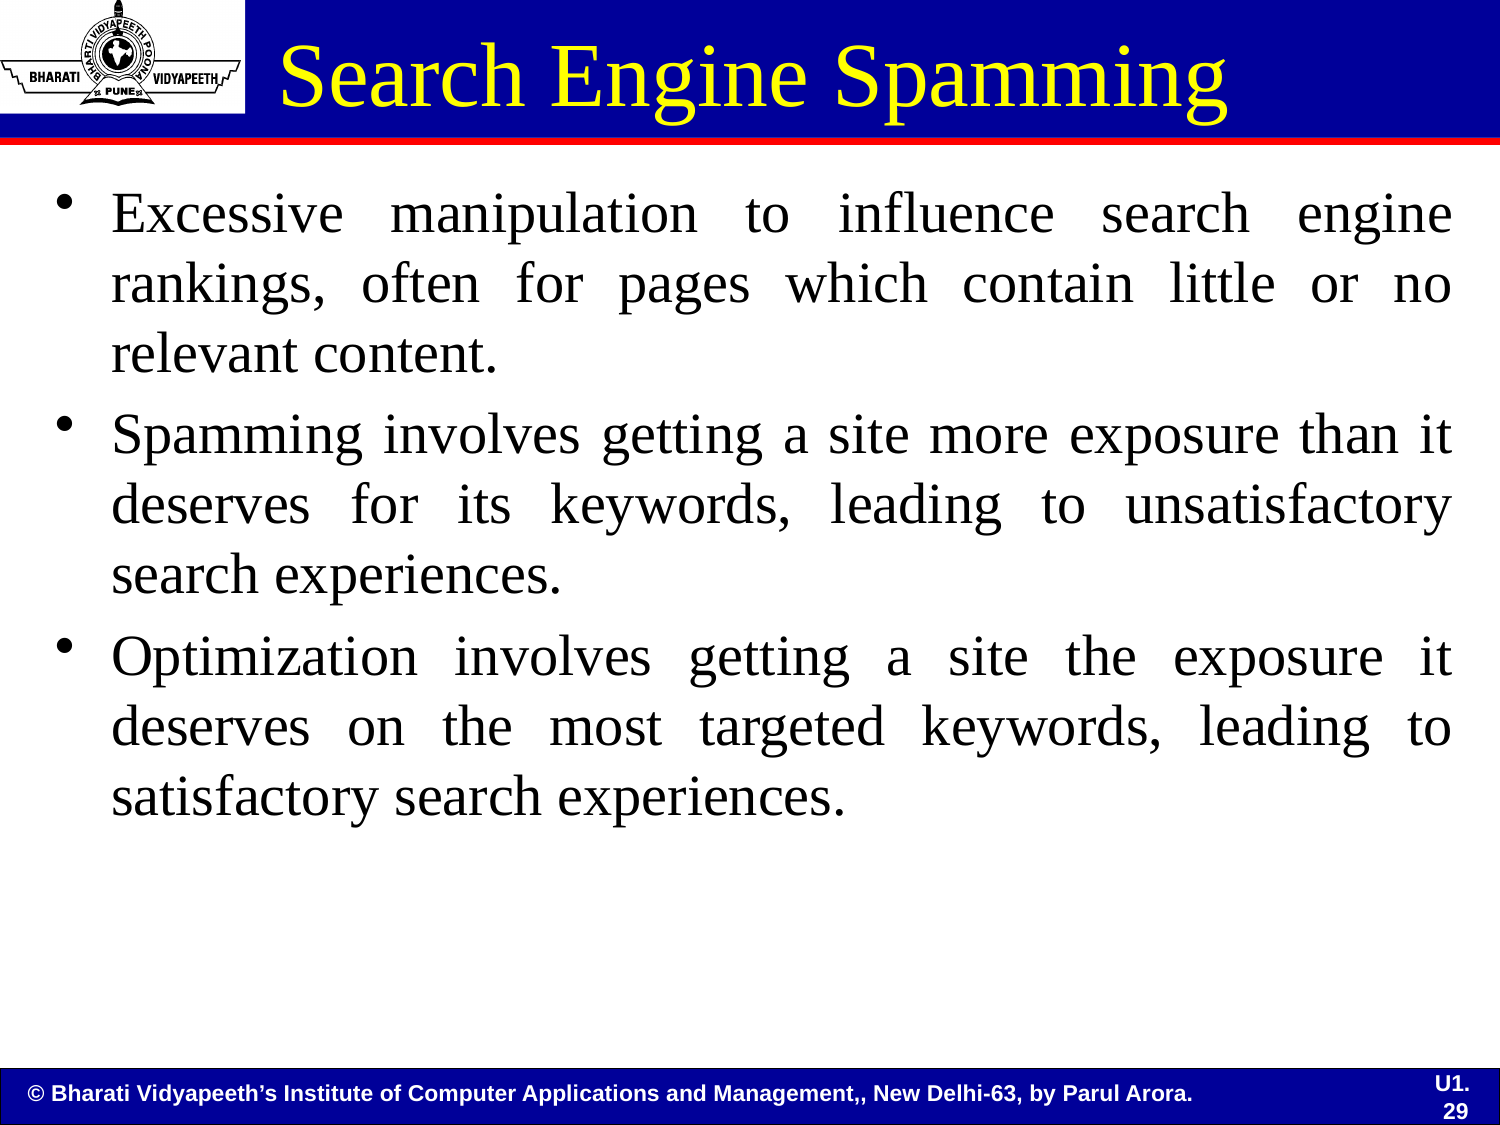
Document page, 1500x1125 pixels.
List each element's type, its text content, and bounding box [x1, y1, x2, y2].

list Excessive manipulation to influence search engine rankings, often for pages which contain little or no relevant content. Spamming involves getting a site more exposure than it deserves for its keywords, leading to unsatisfactory search experiences. Optimization involves getting a site the exposure it deserves on the most targeted keywords, leading to satisfactory search experiences. [39, 166, 1469, 1024]
picture [0, 0, 241, 106]
title Search Engine Spamming [79, 7, 1430, 166]
